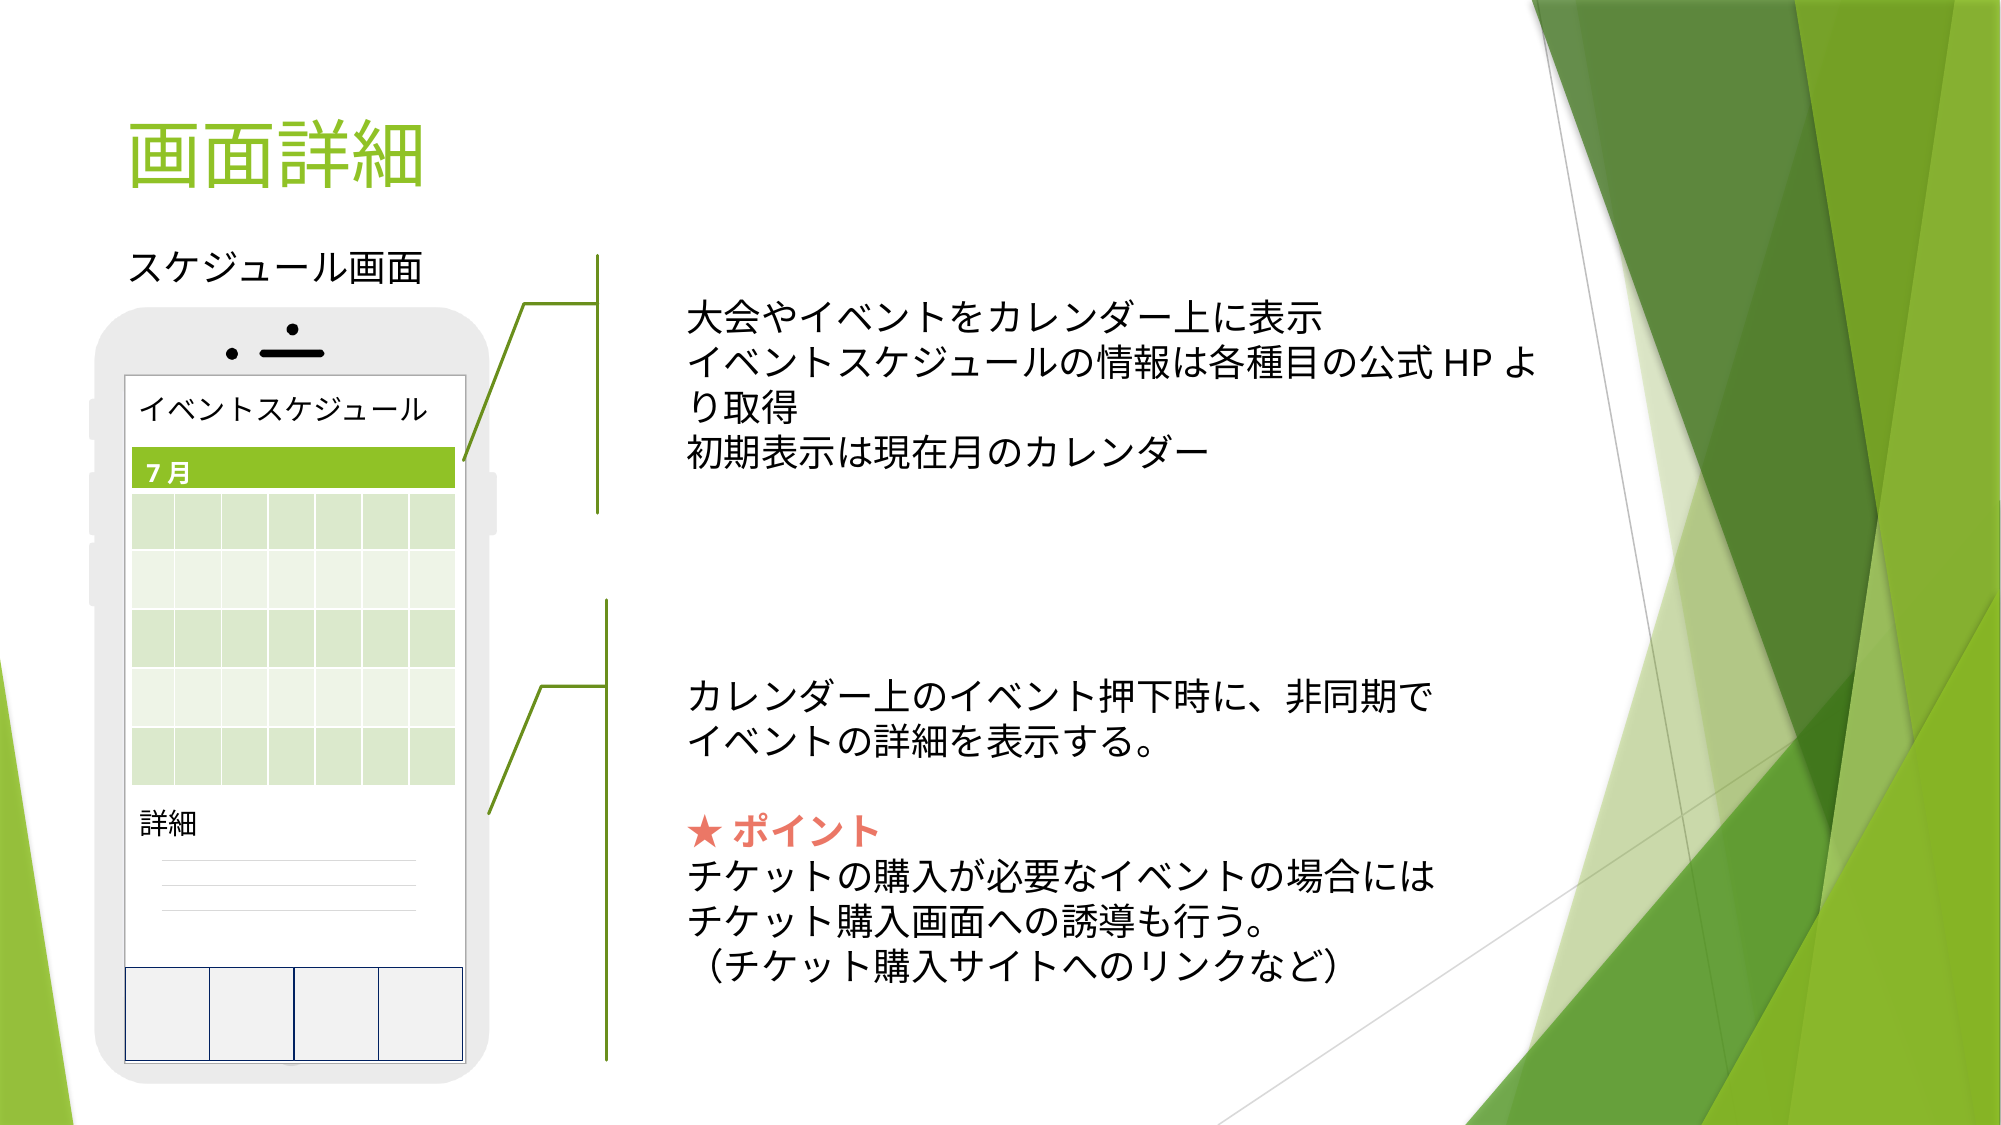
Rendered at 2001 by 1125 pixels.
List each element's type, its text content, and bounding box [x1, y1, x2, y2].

text_box スケジュール画面 [111, 236, 507, 297]
text_box カレンダー上のイベント押下時に、非同期でイベントの詳細を表示する。 ★ポイント チケットの購入が必要なイベントの場合にはチケット購入画面への誘導も行う。 （チケット購入サイトへのリンクなど） [671, 600, 1453, 1060]
text_box 大会やイベントをカレンダー上に表示 イベントスケジュールの情報は各種目の公式HPより取得 初期表示は現在月のカレンダー [505, 253, 600, 515]
text_box カレンダー上のイベント押下時に、非同期でイベントの詳細を表示する。 ★ポイント チケットの購入が必要なイベントの場合にはチケット購入画面への誘導も行う。 （チケット購入サイトへのリンクなど） [505, 598, 608, 1062]
title 画面詳細 [111, 99, 1522, 237]
text_box 大会やイベントをカレンダー上に表示 イベントスケジュールの情報は各種目の公式HPより取得 初期表示は現在月のカレンダー [672, 255, 1557, 513]
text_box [87, 304, 500, 1086]
